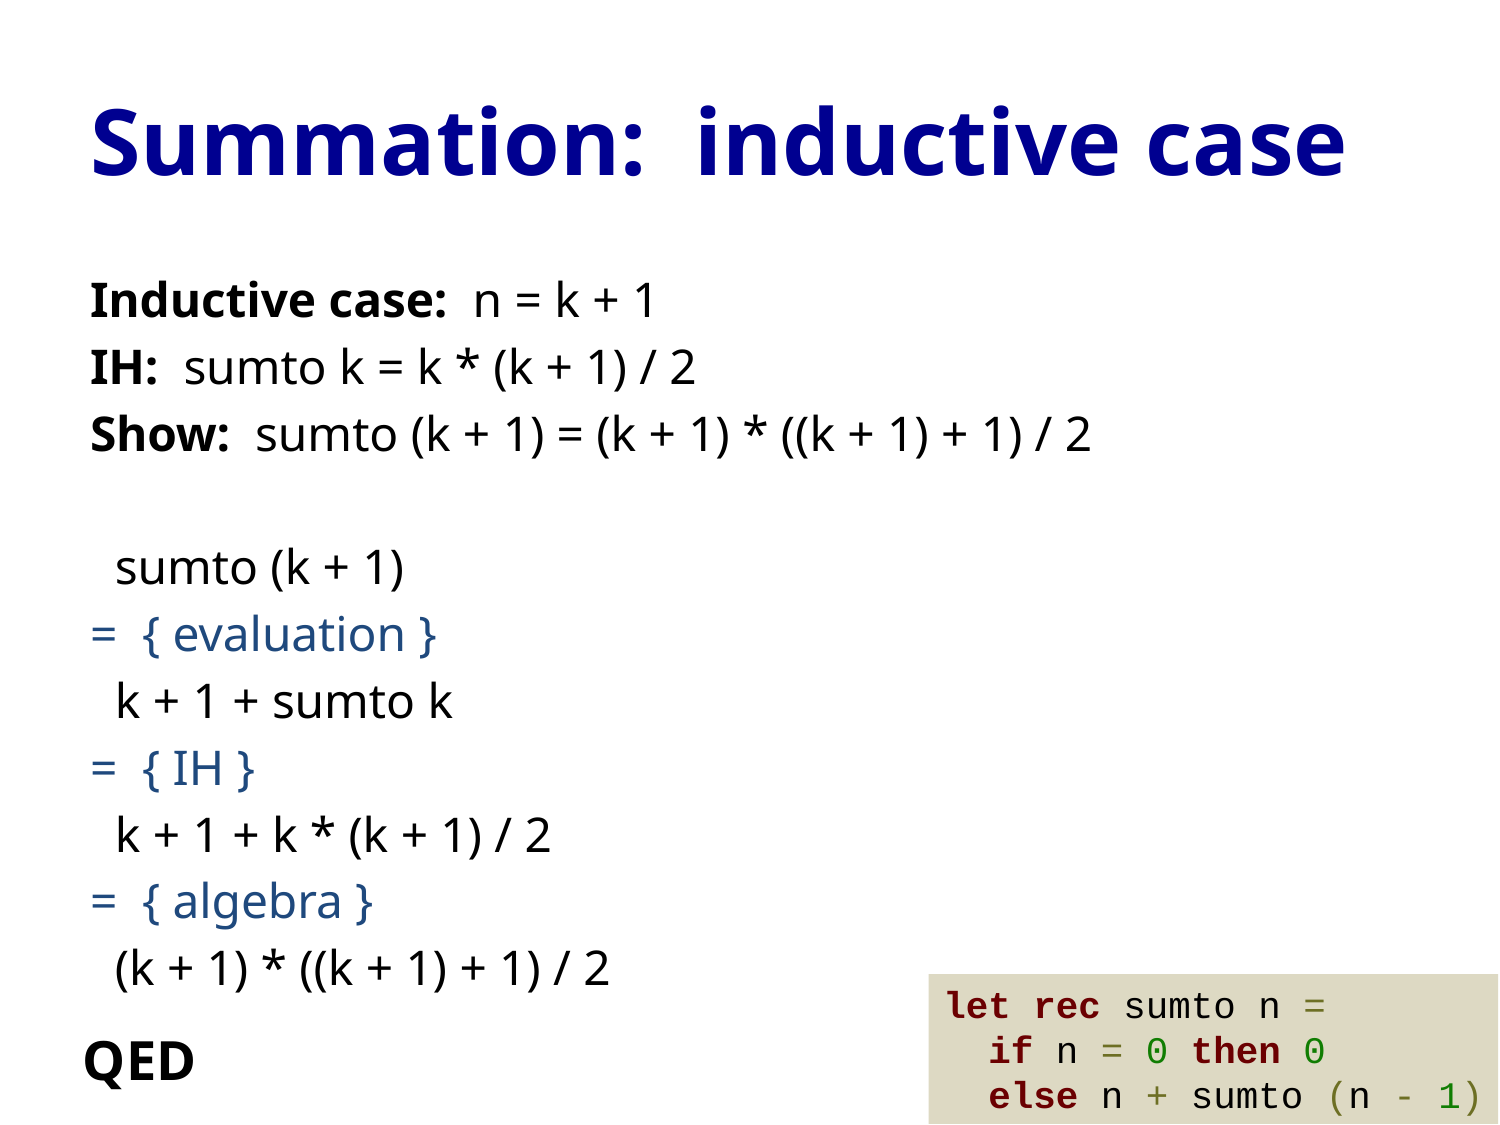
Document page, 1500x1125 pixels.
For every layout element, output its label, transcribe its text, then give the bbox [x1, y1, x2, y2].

list Inductive case: n = k + 1 IH: sumto k = k * (k + 1) / 2 Show: sumto (k + 1) = (k + 1) * ((k + 1) + 1) / 2 sumto (k + 1) = { evaluation } k + 1 + sumto k = { IH } k + 1 + k * (k + 1) / 2 = { algebra } (k + 1) * ((k + 1) + 1) / 2 [75, 262, 1425, 1005]
title Summation: inductive case [75, 45, 1425, 233]
text_box QED [68, 1019, 226, 1099]
text_box let rec sumto n = if n = 0 then 0 else n + sumto (n - 1) [928, 974, 1499, 1124]
